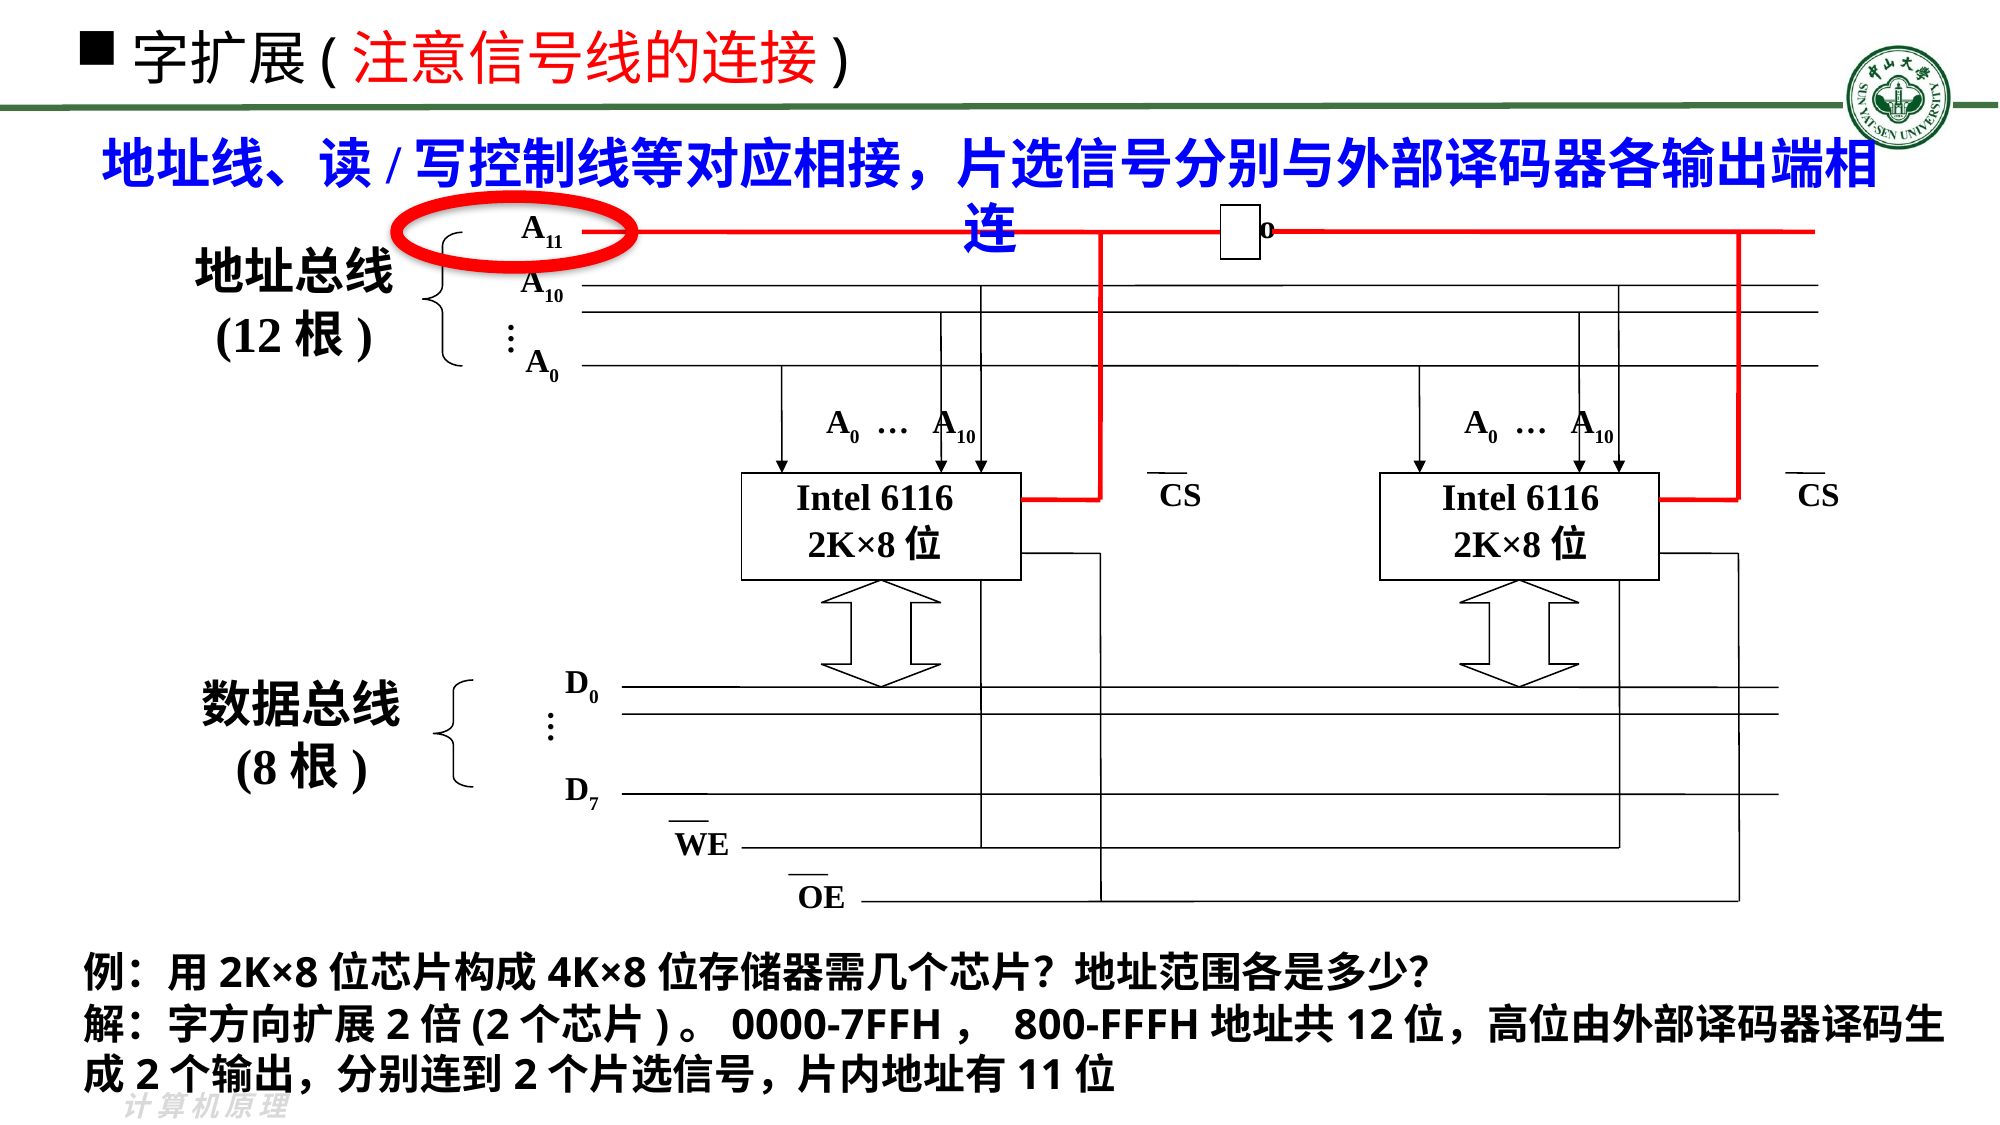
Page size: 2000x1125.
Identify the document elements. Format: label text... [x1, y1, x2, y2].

text_box [1862, 122, 1866, 267]
text_box 地址线、读/写控制线等对应相接，片选信号分别与外部译码器各输出端相连 [1866, 122, 1918, 267]
list 字扩展(注意信号线的连接) [60, 13, 1852, 106]
text_box 例：用2K×8位芯片构成4K×8位存储器需几个芯片？地址范围各是多少？ 解：字方向扩展2倍(2个芯片)。0000-7FFH， 800-FFFH地址共12位，高位由外部译码器译码生成2个输出，分别连到2个片选信号，片内地址有11位 [69, 937, 1975, 1105]
picture [1852, 42, 1953, 152]
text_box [24, 110, 1859, 929]
